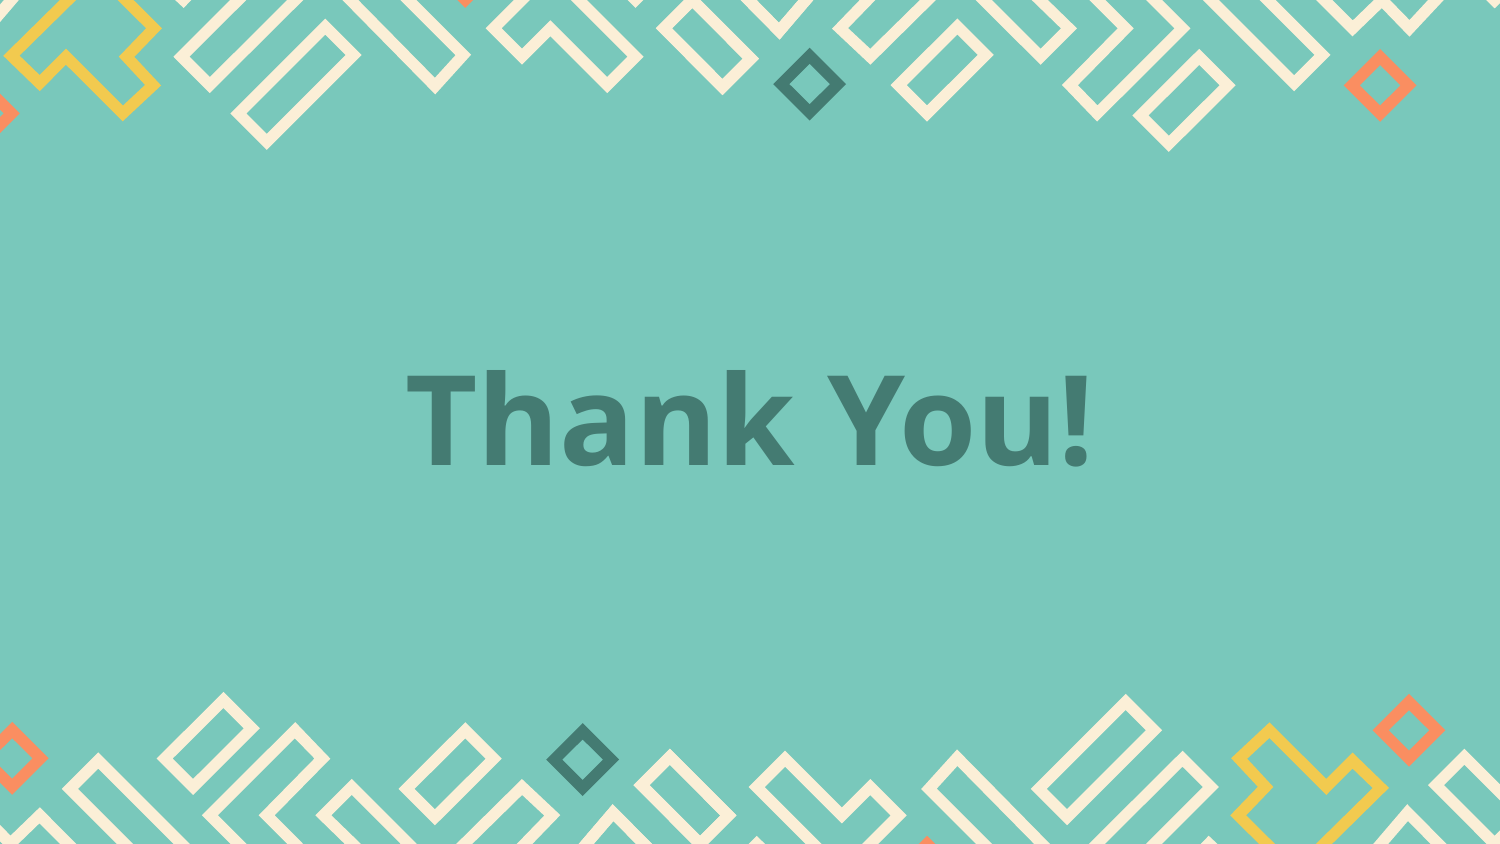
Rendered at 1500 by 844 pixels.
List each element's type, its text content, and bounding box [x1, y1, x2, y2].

title Thank You! [51, 261, 1449, 506]
